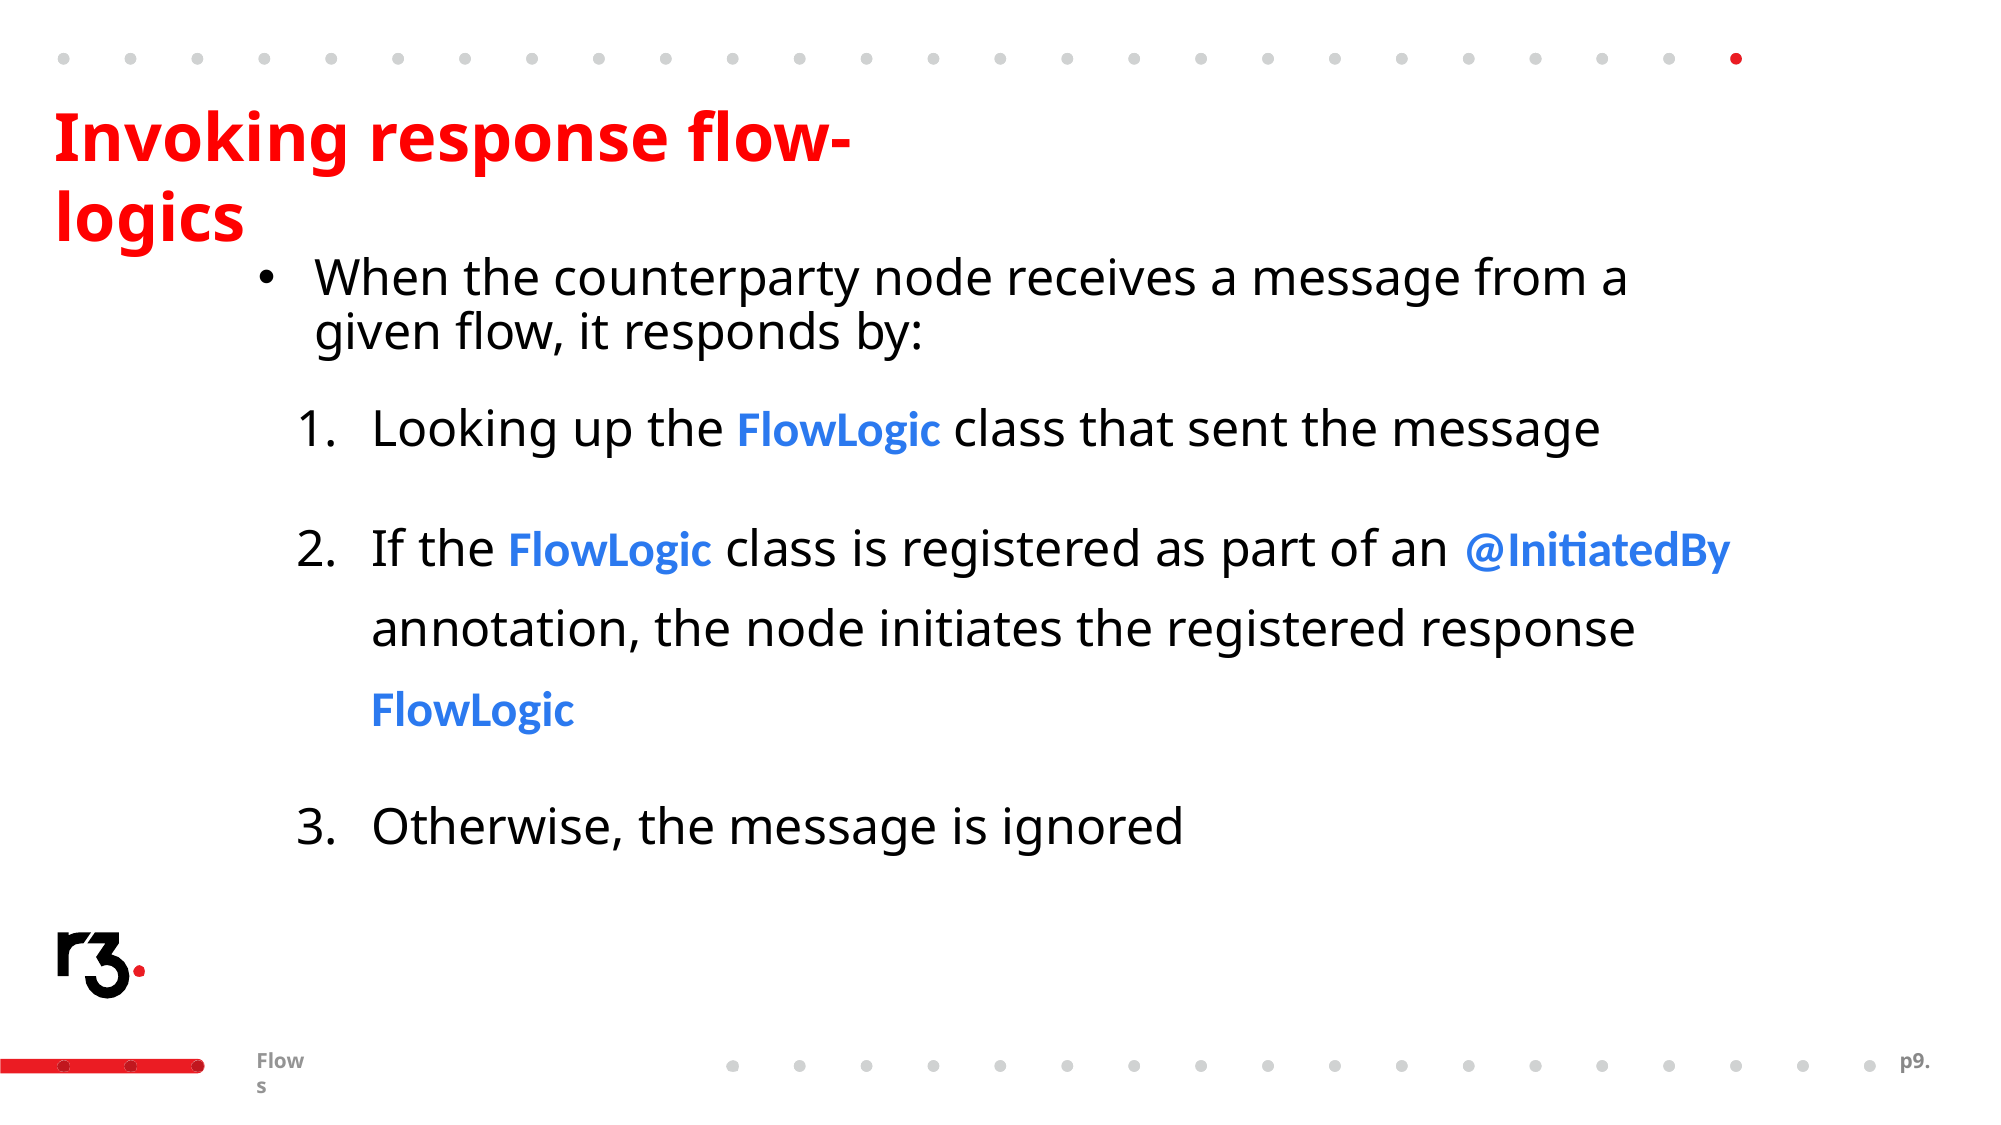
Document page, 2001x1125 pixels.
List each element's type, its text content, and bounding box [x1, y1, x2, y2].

text_box [1329, 1060, 1341, 1072]
text_box When the counterparty node receives a message from a given flow, it responds by: Looking up the FlowLogic class that sent the message If the FlowLogic class is registered as part of an @InitiatedBy annotation, the node initiates the registered response FlowLogic Otherwise, the message is ignored [255, 243, 1747, 855]
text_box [57, 932, 145, 999]
slide_number p23. [1897, 1045, 1945, 1125]
text_box [1061, 52, 1074, 65]
text_box [860, 1060, 873, 1072]
text_box [1195, 1060, 1207, 1072]
text_box [994, 52, 1007, 65]
text_box [860, 52, 873, 65]
text_box [1730, 52, 1742, 65]
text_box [1529, 52, 1542, 65]
text_box [124, 52, 137, 65]
text_box [1663, 1060, 1675, 1072]
text_box [660, 52, 672, 65]
text_box [1596, 52, 1609, 65]
text_box [1864, 1060, 1876, 1072]
text_box [1128, 1060, 1141, 1072]
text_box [0, 1058, 205, 1074]
text_box [793, 1060, 806, 1072]
text_box [392, 52, 404, 65]
text_box [1262, 52, 1274, 65]
text_box [1730, 1060, 1742, 1072]
text_box [593, 52, 605, 65]
picture [726, 1059, 739, 1072]
text_box [1329, 52, 1341, 65]
text_box [1396, 52, 1408, 65]
text_box [258, 52, 271, 65]
text_box [459, 52, 471, 65]
text_box [325, 52, 338, 65]
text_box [1529, 1059, 1542, 1073]
text_box [726, 52, 739, 65]
text_box [1195, 52, 1207, 65]
text_box [1061, 1060, 1074, 1072]
footer Flows [254, 1045, 313, 1125]
text_box [191, 52, 204, 65]
text_box [994, 1060, 1007, 1072]
text_box [927, 1060, 940, 1072]
text_box [927, 52, 940, 65]
text_box [526, 52, 538, 65]
text_box [1663, 52, 1675, 65]
text_box [1262, 1060, 1274, 1072]
text_box [1462, 52, 1475, 65]
text_box [793, 52, 806, 65]
text_box [1128, 52, 1141, 65]
text_box [1396, 1060, 1408, 1072]
text_box [1797, 1060, 1809, 1072]
title Invoking response flow-logics [52, 92, 1015, 283]
text_box [1462, 1060, 1475, 1072]
text_box [57, 52, 70, 65]
text_box [1596, 1060, 1609, 1072]
